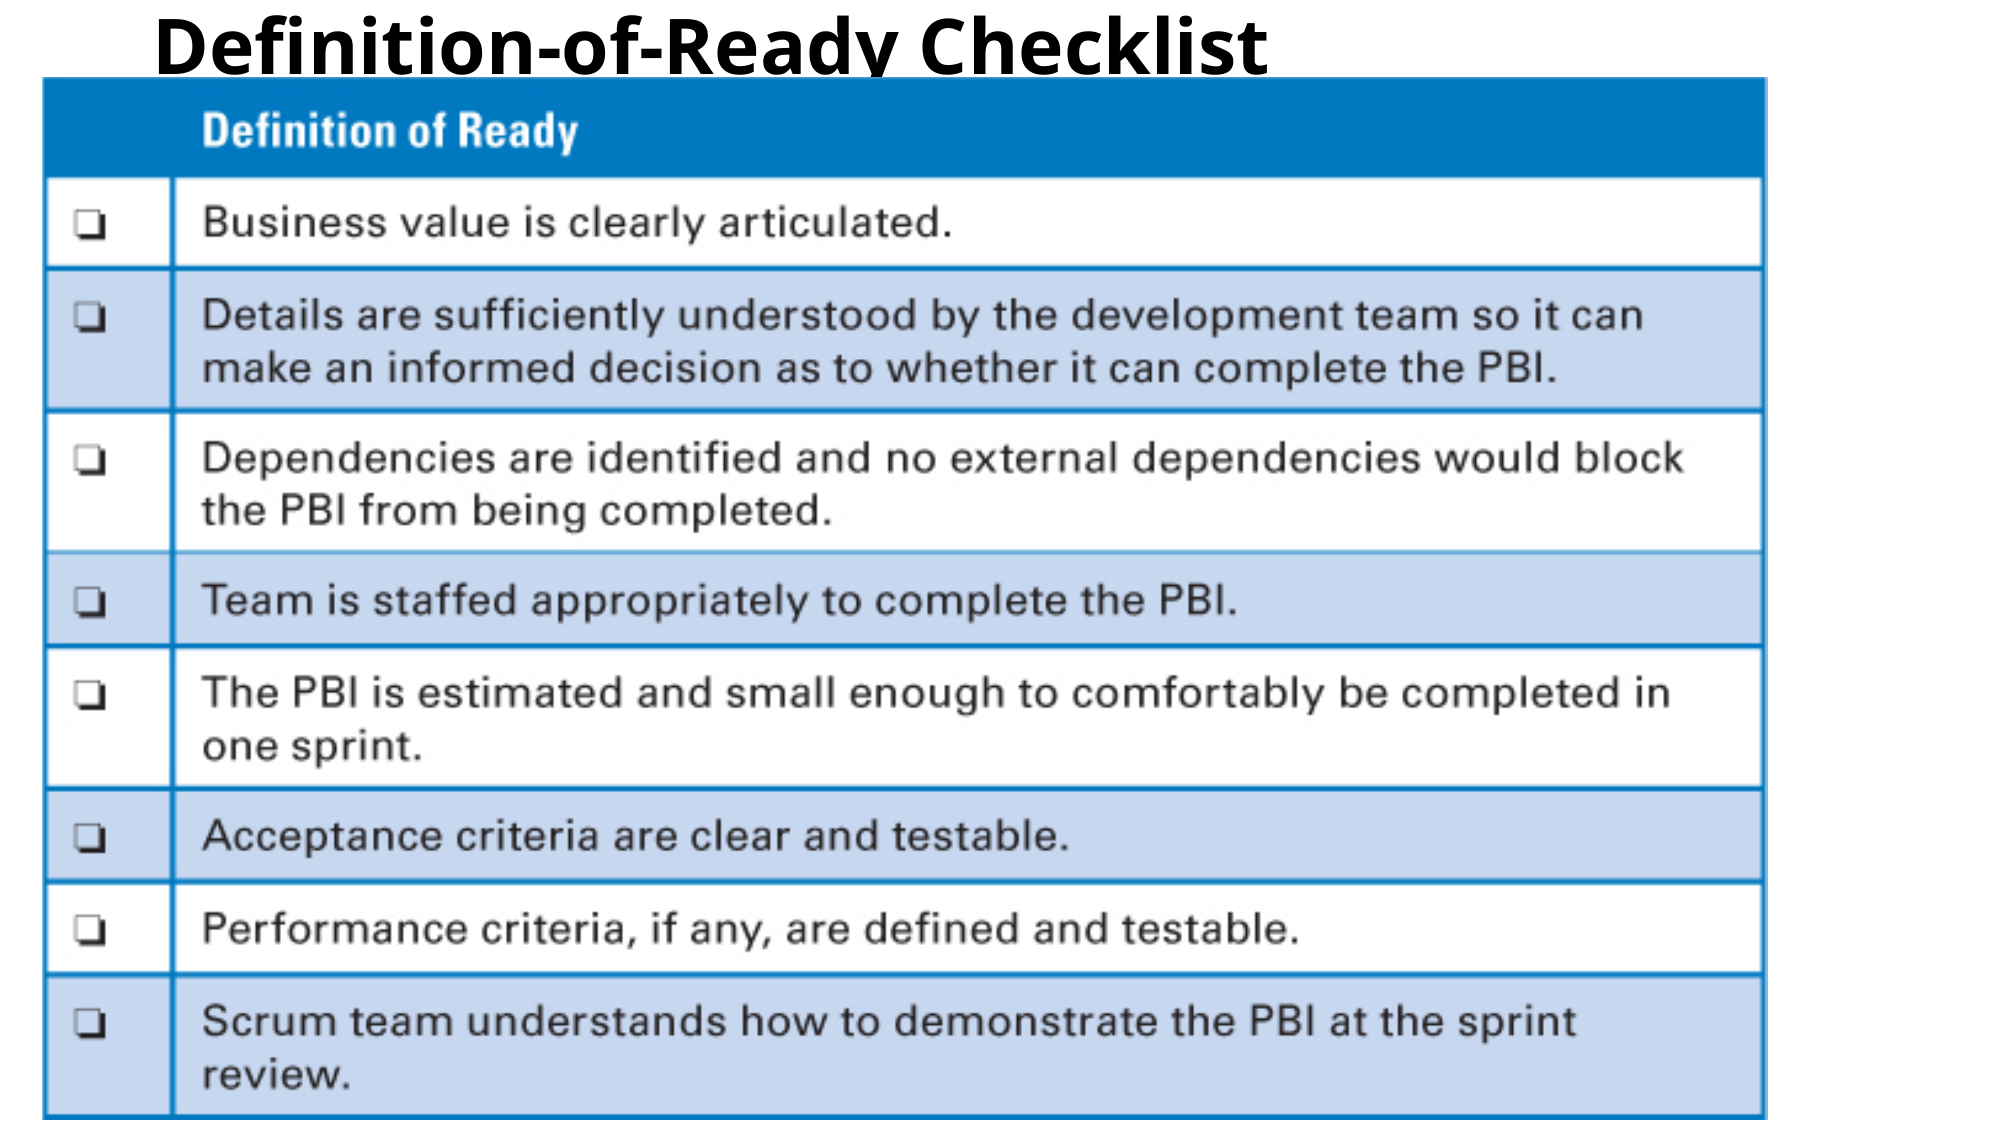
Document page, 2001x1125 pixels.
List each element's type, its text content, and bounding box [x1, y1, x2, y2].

title Definition-of-Ready Checklist [137, 0, 1863, 99]
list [42, 77, 1768, 1120]
